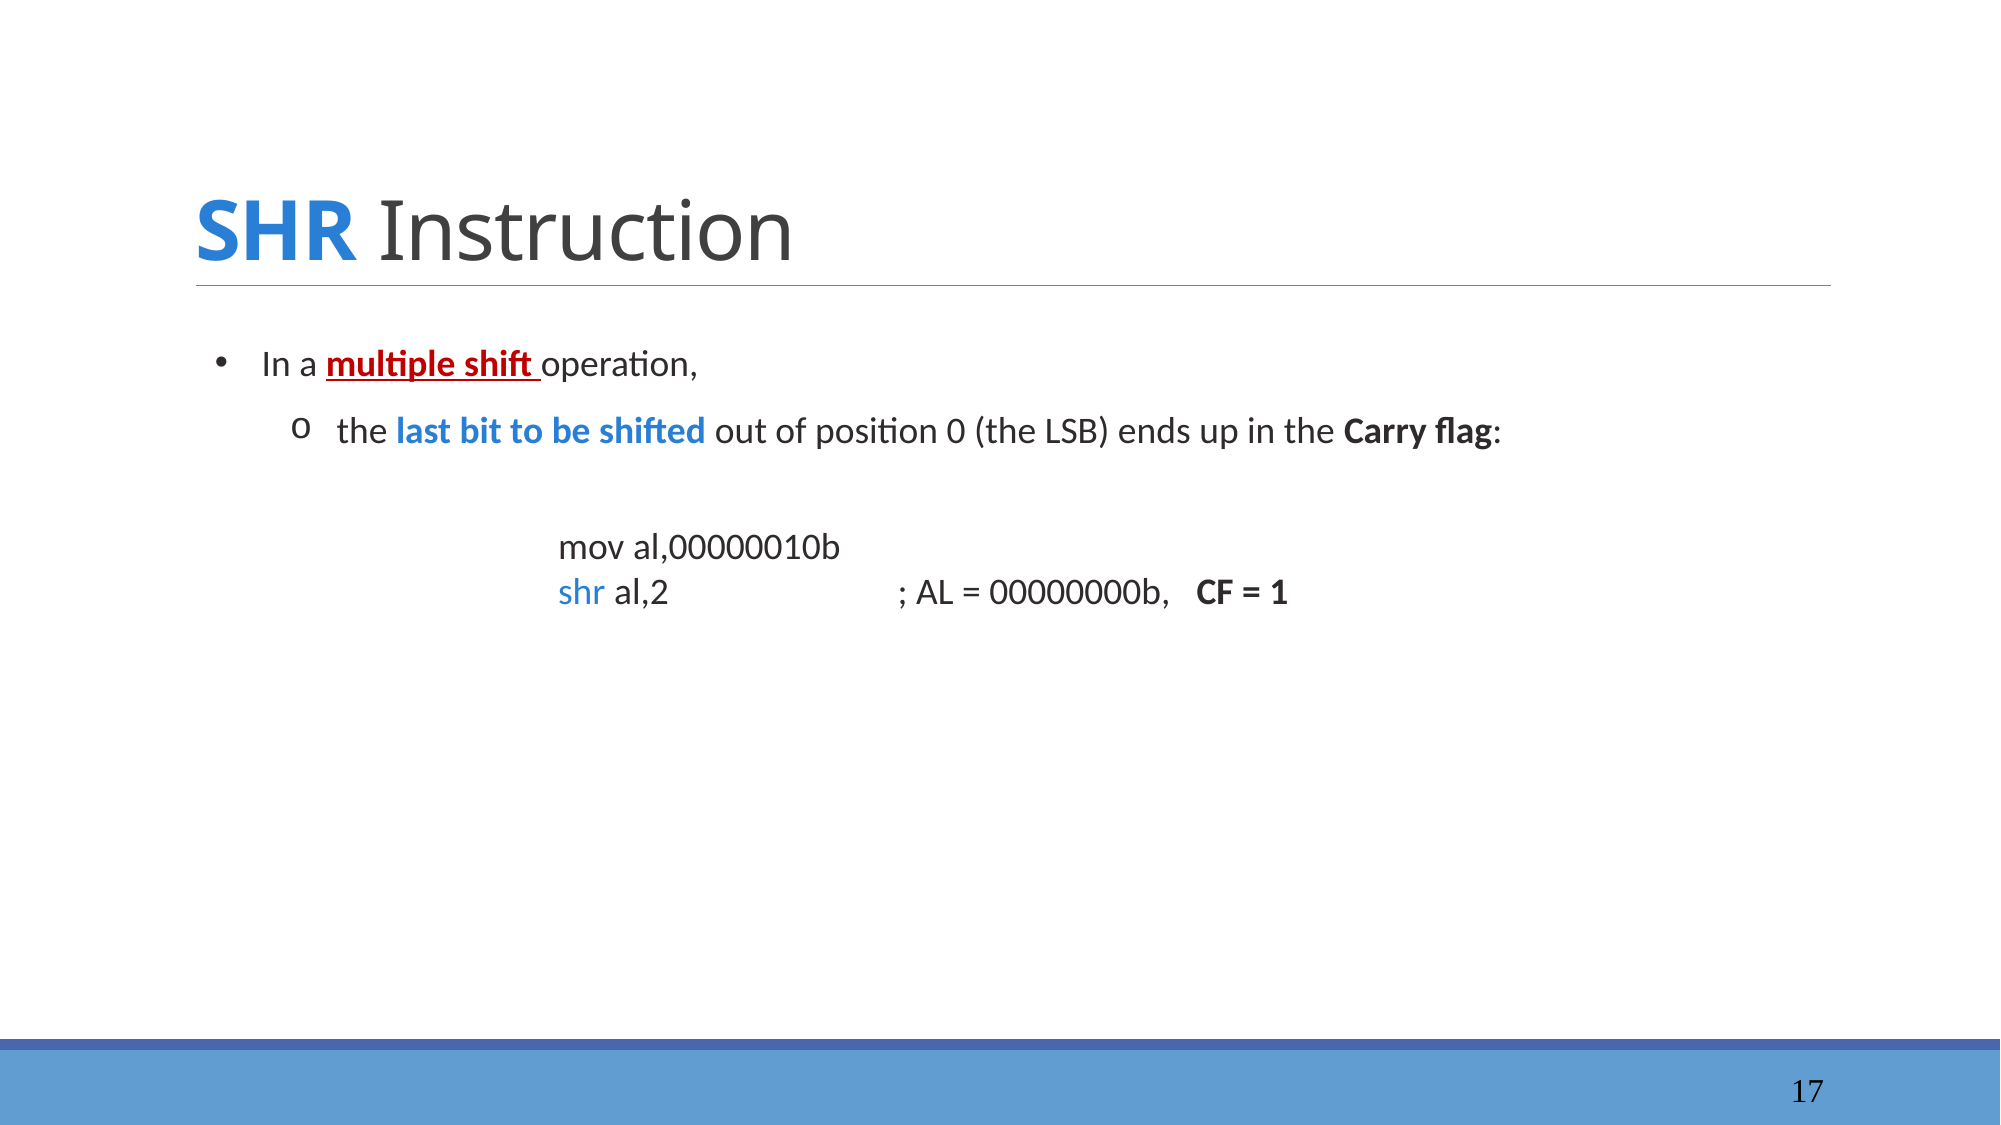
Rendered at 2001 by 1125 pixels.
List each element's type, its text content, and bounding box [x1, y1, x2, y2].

text_box In a multiple shift operation, the last bit to be shifted out of position 0 (the LSB) ends up in the Carry flag: [199, 308, 1775, 459]
slide_number 18 [1624, 1059, 1840, 1120]
title SHR Instruction [180, 47, 1830, 285]
text_box mov al,00000010b shr al,2 ; AL = 00000000b, CF = 1 [543, 514, 1692, 620]
